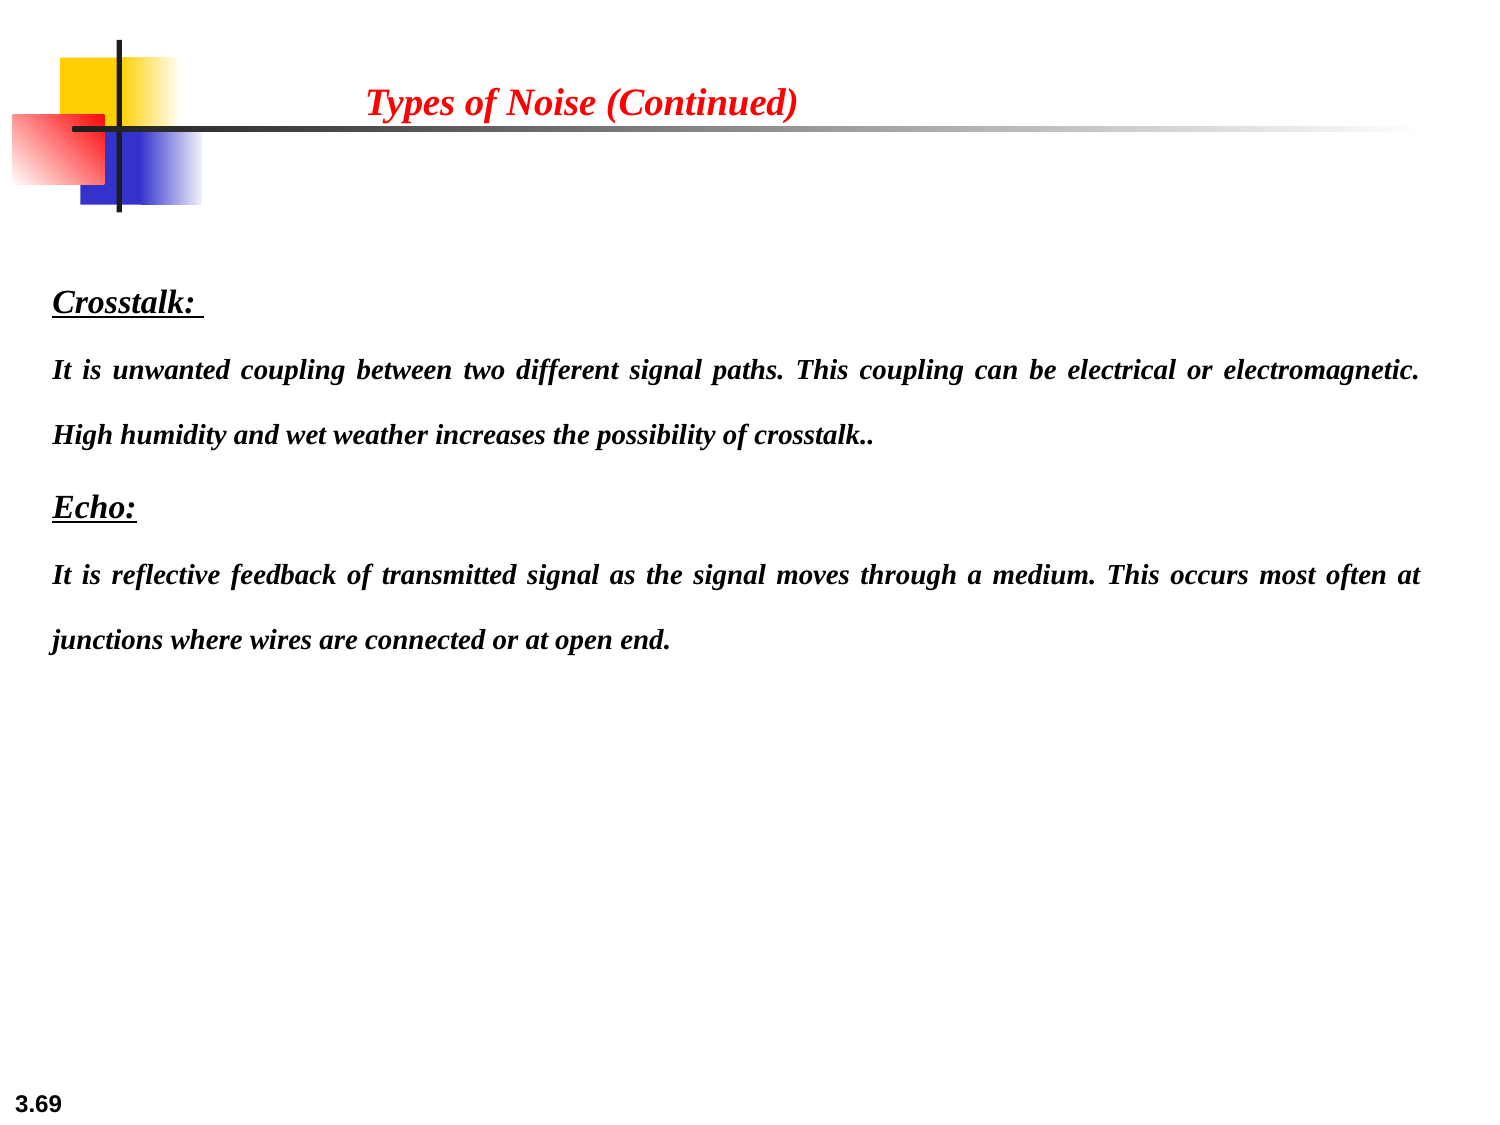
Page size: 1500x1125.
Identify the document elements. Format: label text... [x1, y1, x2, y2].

text_box [116, 39, 122, 125]
text_box Crosstalk: It is unwanted coupling between two different signal paths. This coupling can be electrical or electromagnetic. High humidity and wet weather increases the possibility of crosstalk.. Echo: It is reflective feedback of transmitted signal as the signal moves through a medium. This occurs most often at junctions where wires are connected or at open end. [37, 237, 1438, 663]
text_box [24, 237, 1475, 863]
text_box [12, 114, 105, 185]
text_box [122, 57, 177, 125]
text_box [80, 126, 202, 205]
text_box [60, 57, 116, 125]
text_box Types of Noise (Continued) [350, 29, 814, 131]
text_box [202, 126, 1423, 132]
slide_number 3.69 [0, 1049, 313, 1125]
text_box [72, 126, 79, 132]
